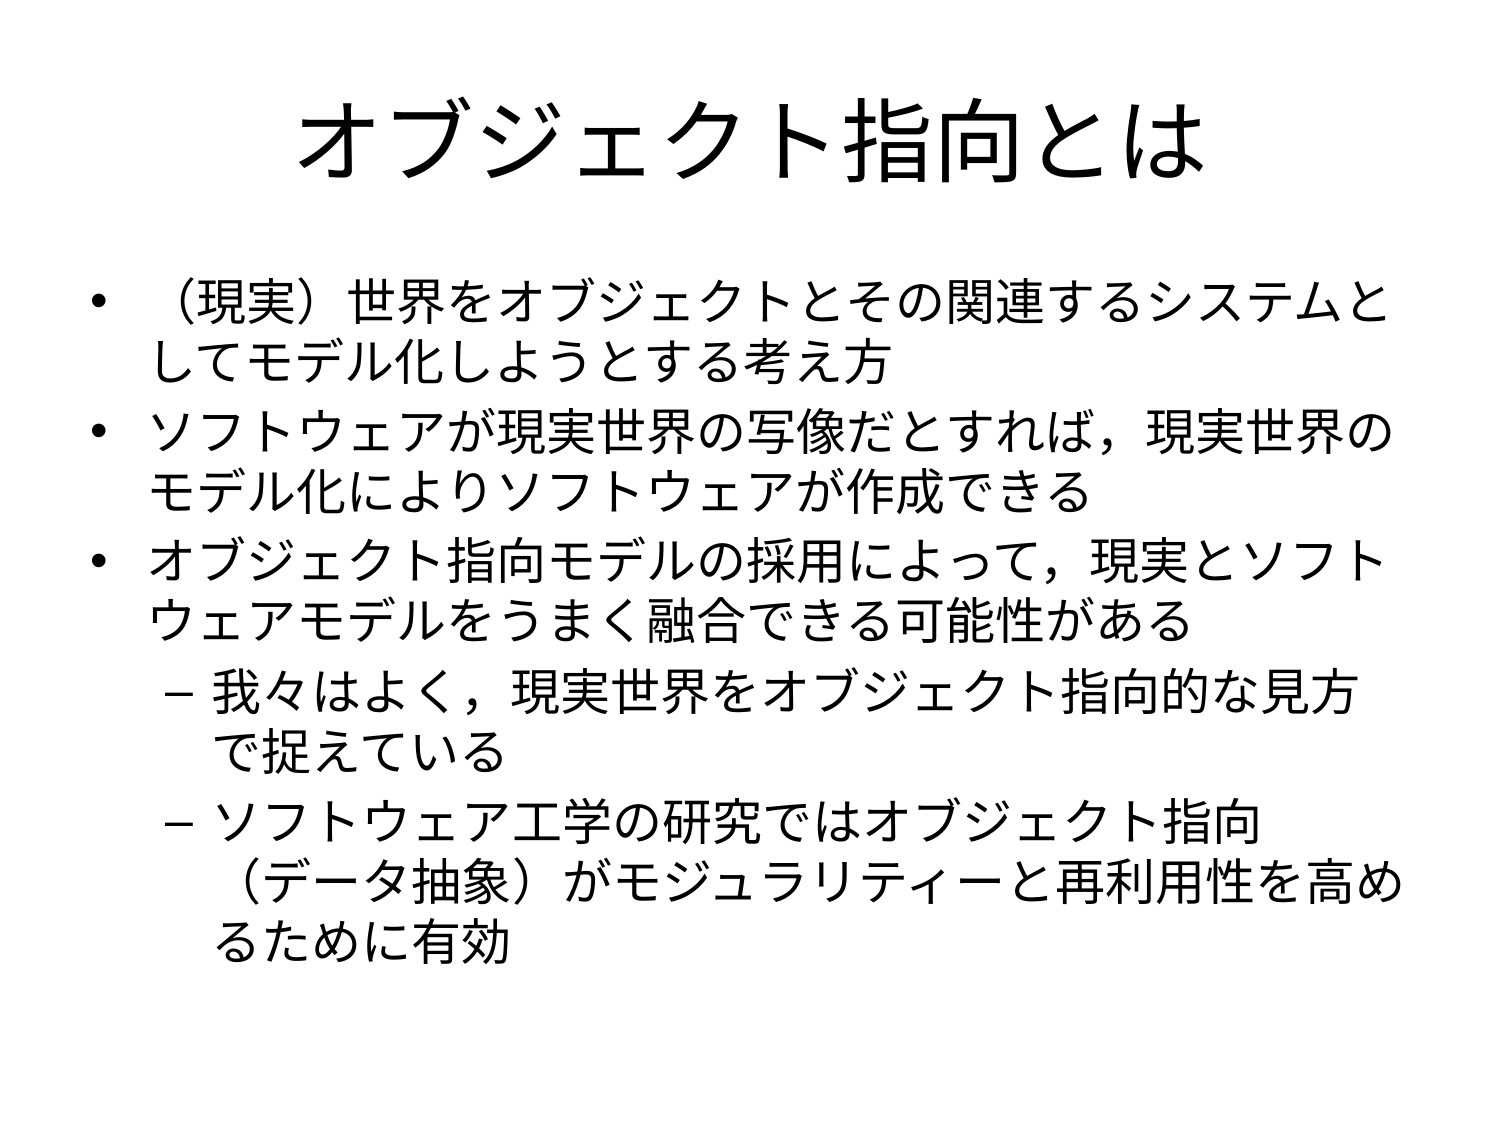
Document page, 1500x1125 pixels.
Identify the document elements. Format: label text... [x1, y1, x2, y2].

list （現実）世界をオブジェクトとその関連するシステムとしてモデル化しようとする考え方 ソフトウェアが現実世界の写像だとすれば，現実世界のモデル化によりソフトウェアが作成できる オブジェクト指向モデルの採用によって，現実とソフトウェアモデルをうまく融合できる可能性がある 我々はよく，現実世界をオブジェクト指向的な見方で捉えている ソフトウェア工学の研究ではオブジェクト指向（データ抽象）がモジュラリティーと再利用性を高めるために有効 [75, 262, 1425, 1067]
title オブジェクト指向とは [75, 45, 1425, 233]
